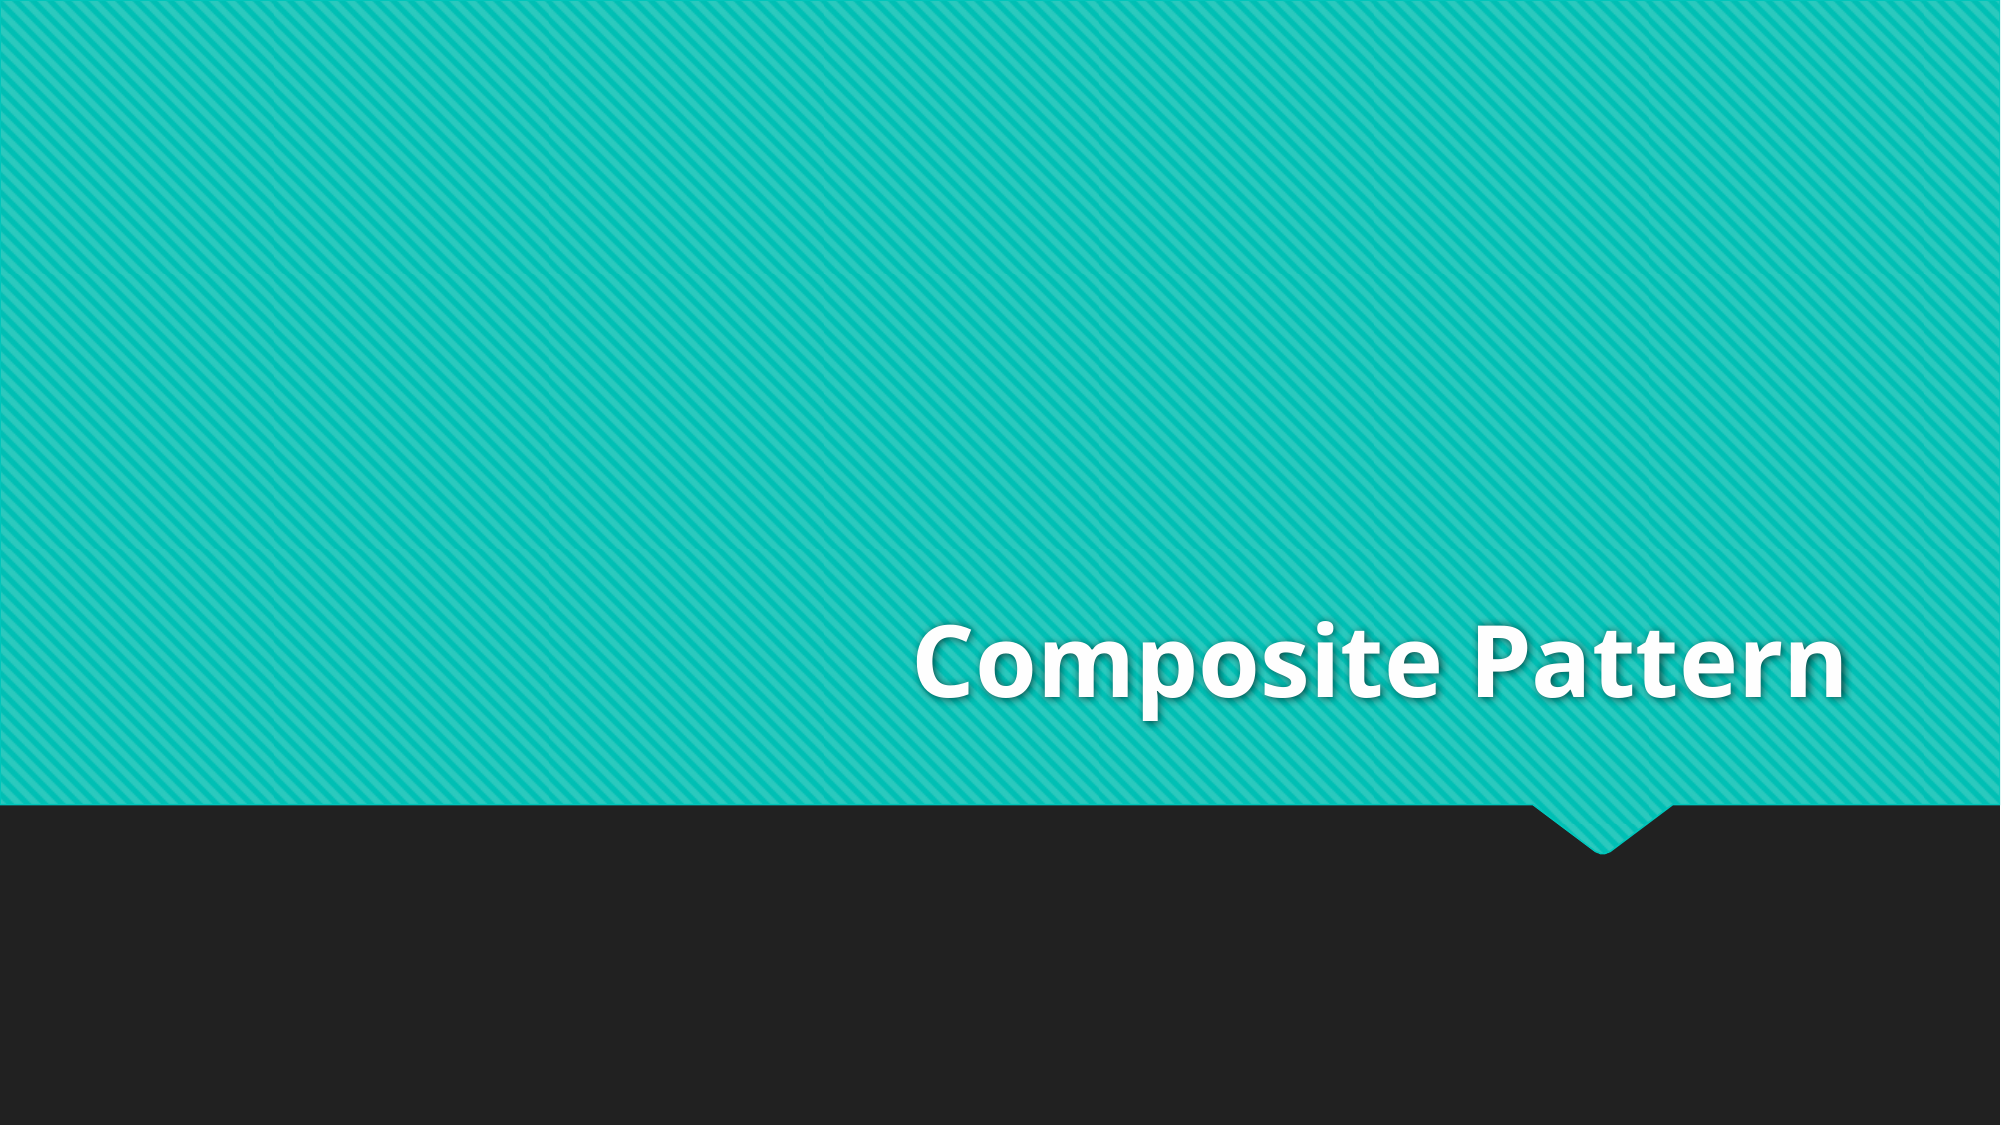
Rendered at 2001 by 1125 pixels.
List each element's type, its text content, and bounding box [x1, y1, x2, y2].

title Composite Pattern [132, 484, 1866, 726]
